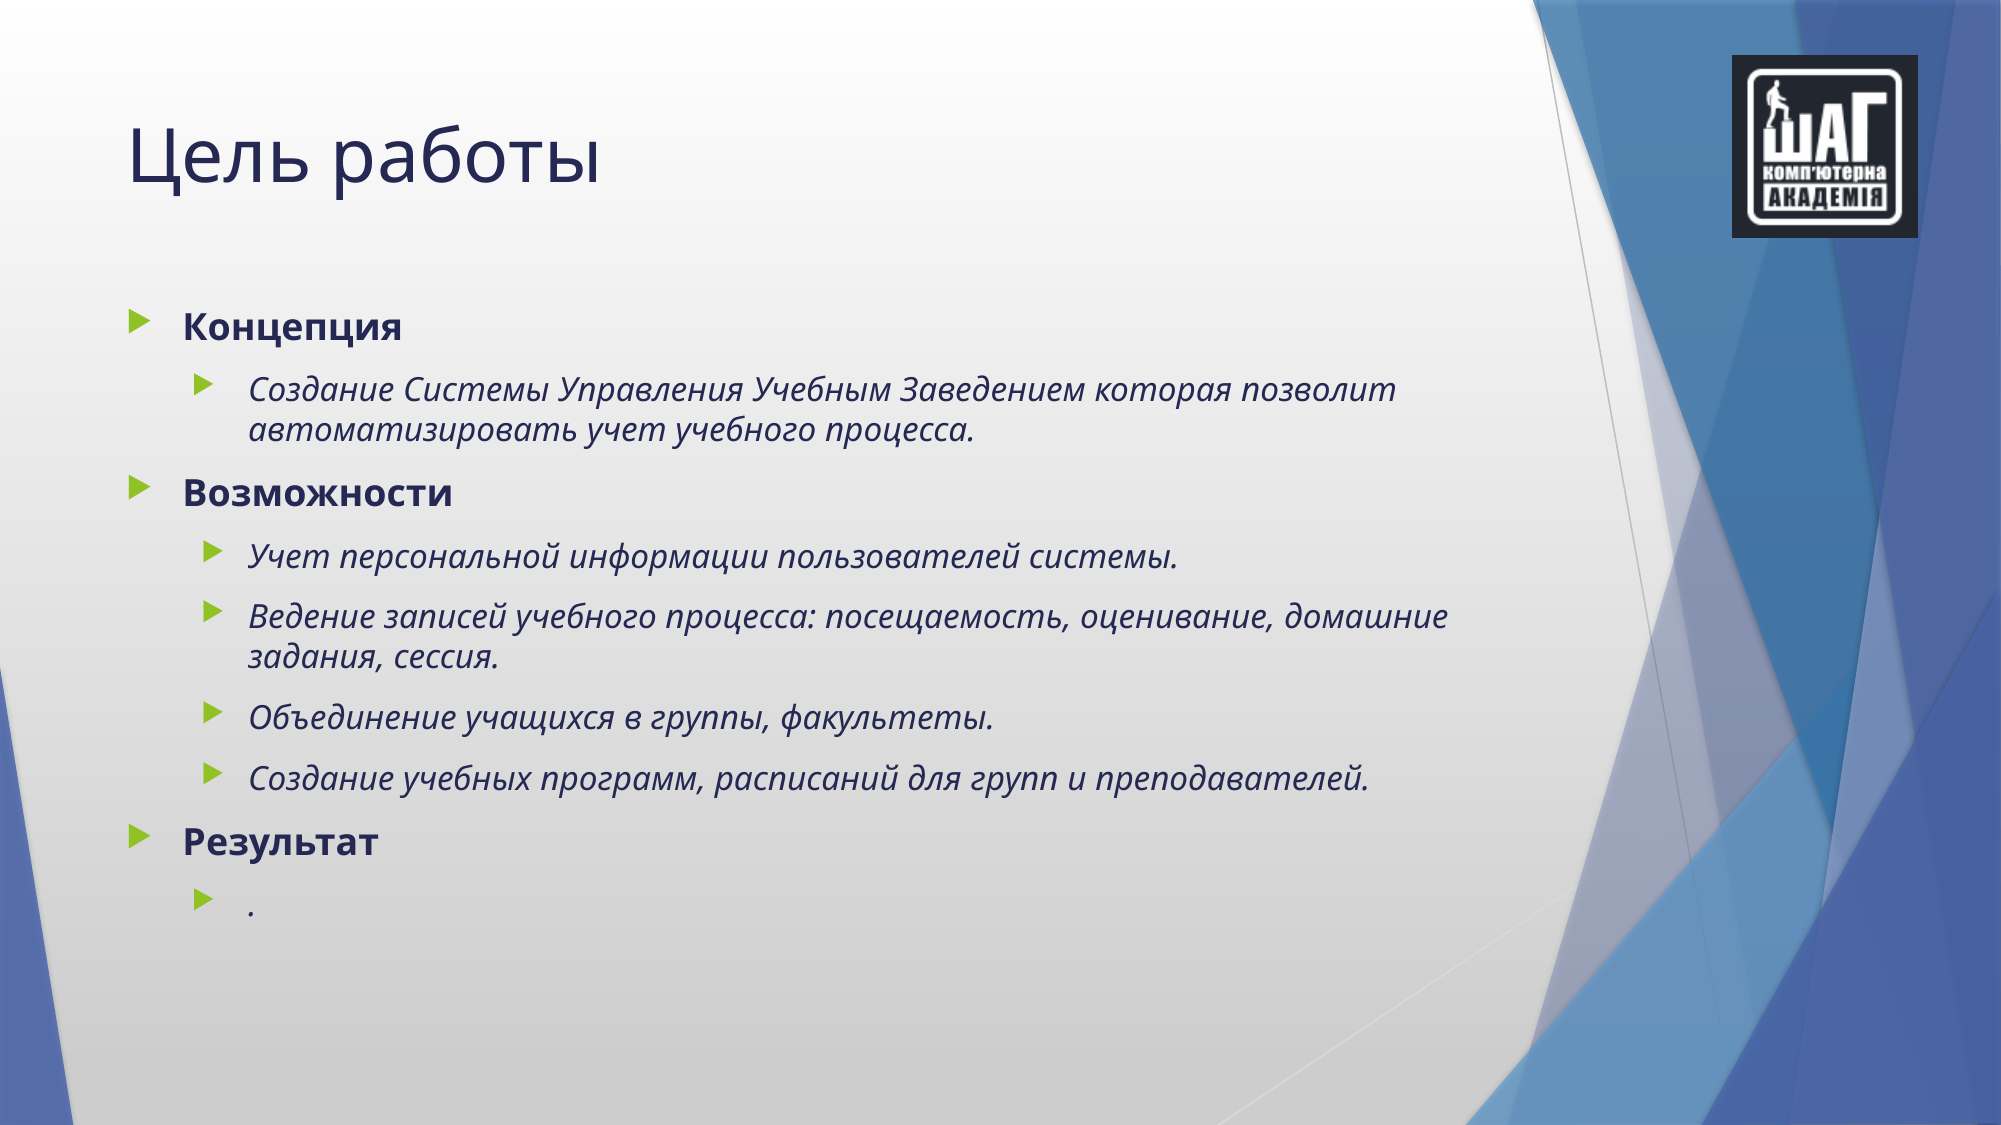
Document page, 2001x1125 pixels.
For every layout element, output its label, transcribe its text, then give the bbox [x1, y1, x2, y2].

list Концепция Создание Системы Управления Учебным Заведением которая позволит автоматизировать учет учебного процесса. Возможности Учет персональной информации пользователей системы. Ведение записей учебного процесса: посещаемость, оценивание, домашние задания, сессия. Объединение учащихся в группы, факультеты. Создание учебных программ, расписаний для групп и преподавателей. Результат . [111, 295, 1522, 932]
picture [1732, 55, 1918, 238]
title Цель работы [111, 99, 1522, 295]
